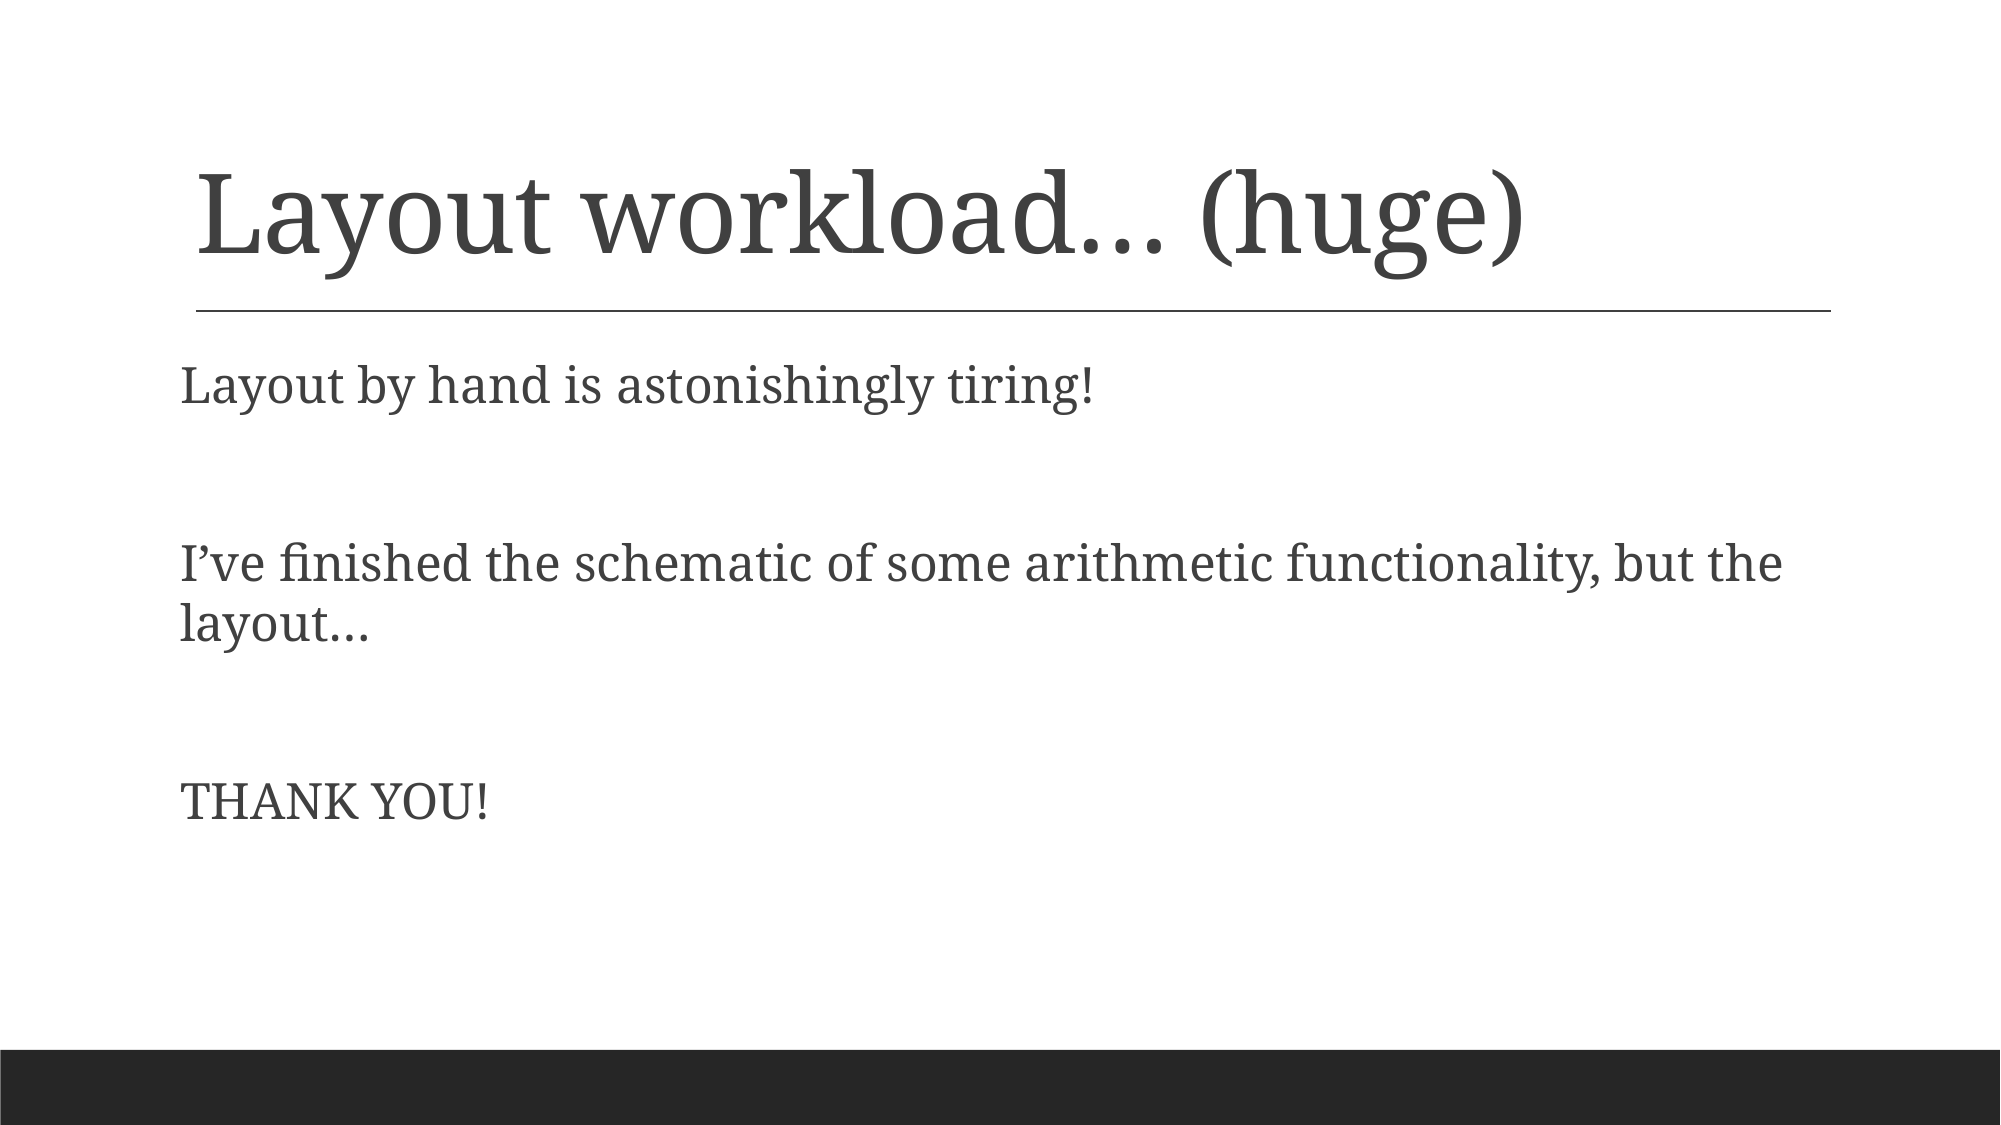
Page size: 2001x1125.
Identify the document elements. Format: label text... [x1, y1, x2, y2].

title Layout workload… (huge) [180, 47, 1830, 285]
list Layout by hand is astonishingly tiring! I’ve finished the schematic of some arithmetic functionality, but the layout… THANK YOU! [180, 345, 1830, 963]
